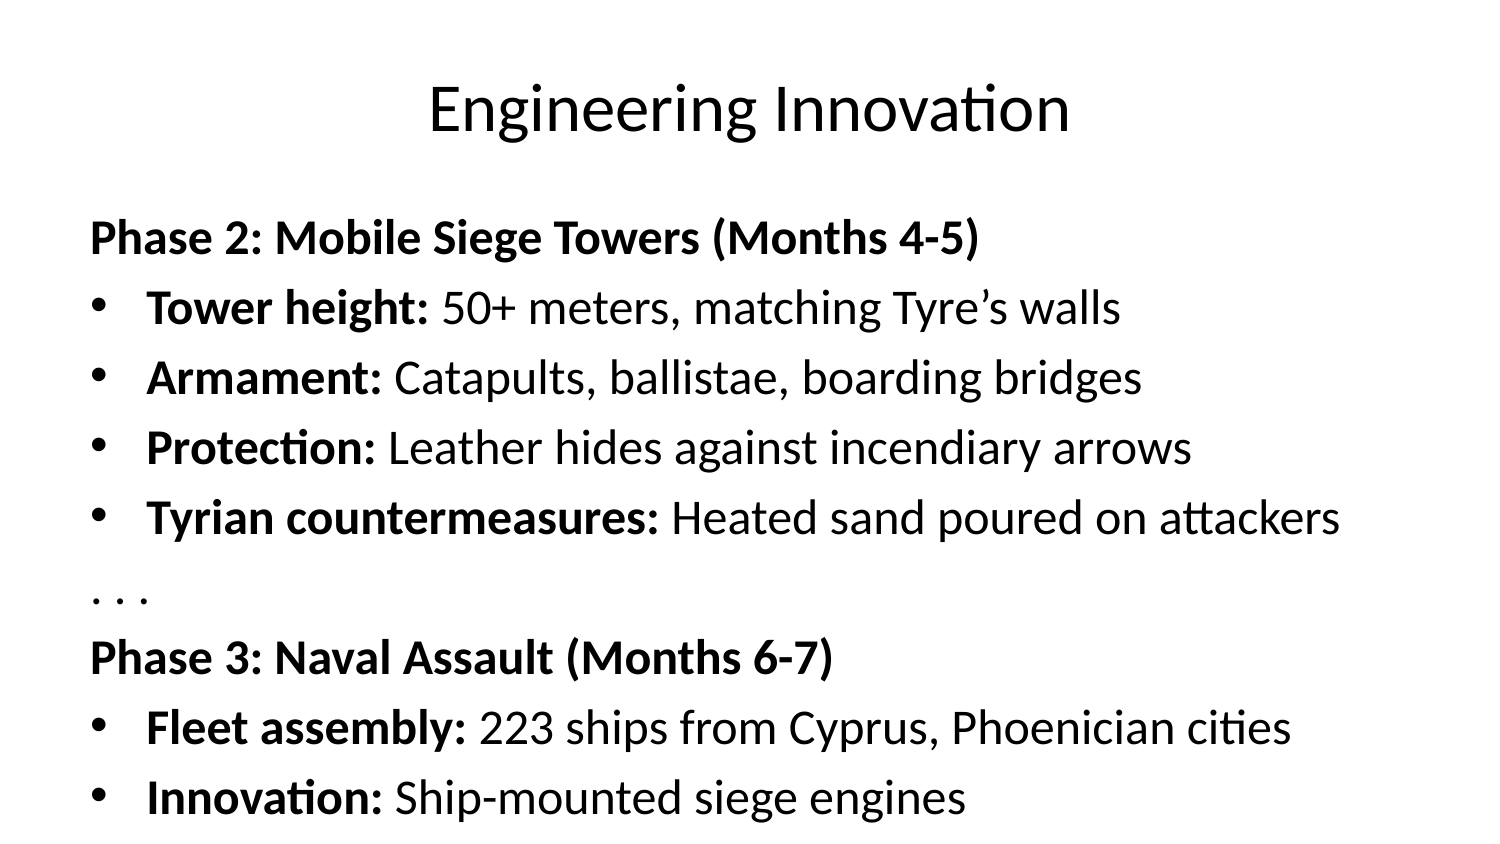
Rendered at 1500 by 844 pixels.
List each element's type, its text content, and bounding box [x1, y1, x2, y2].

title Engineering Innovation [75, 33, 1425, 175]
list Phase 2: Mobile Siege Towers (Months 4-5) Tower height: 50+ meters, matching Tyre’s walls Armament: Catapults, ballistae, boarding bridges Protection: Leather hides against incendiary arrows Tyrian countermeasures: Heated sand poured on attackers . . . Phase 3: Naval Assault (Months 6-7) Fleet assembly: 223 ships from Cyprus, Phoenician cities Innovation: Ship-mounted siege engines Coordinated attack: Simultaneous land and sea assault Breakthrough: Breach created in southern wall . . . The Final Assault: Duration: Single day of intense fighting Casualties: 8,000 Tyrian defenders killed Strategic result: Persian naval power permanently broken [75, 196, 1425, 754]
